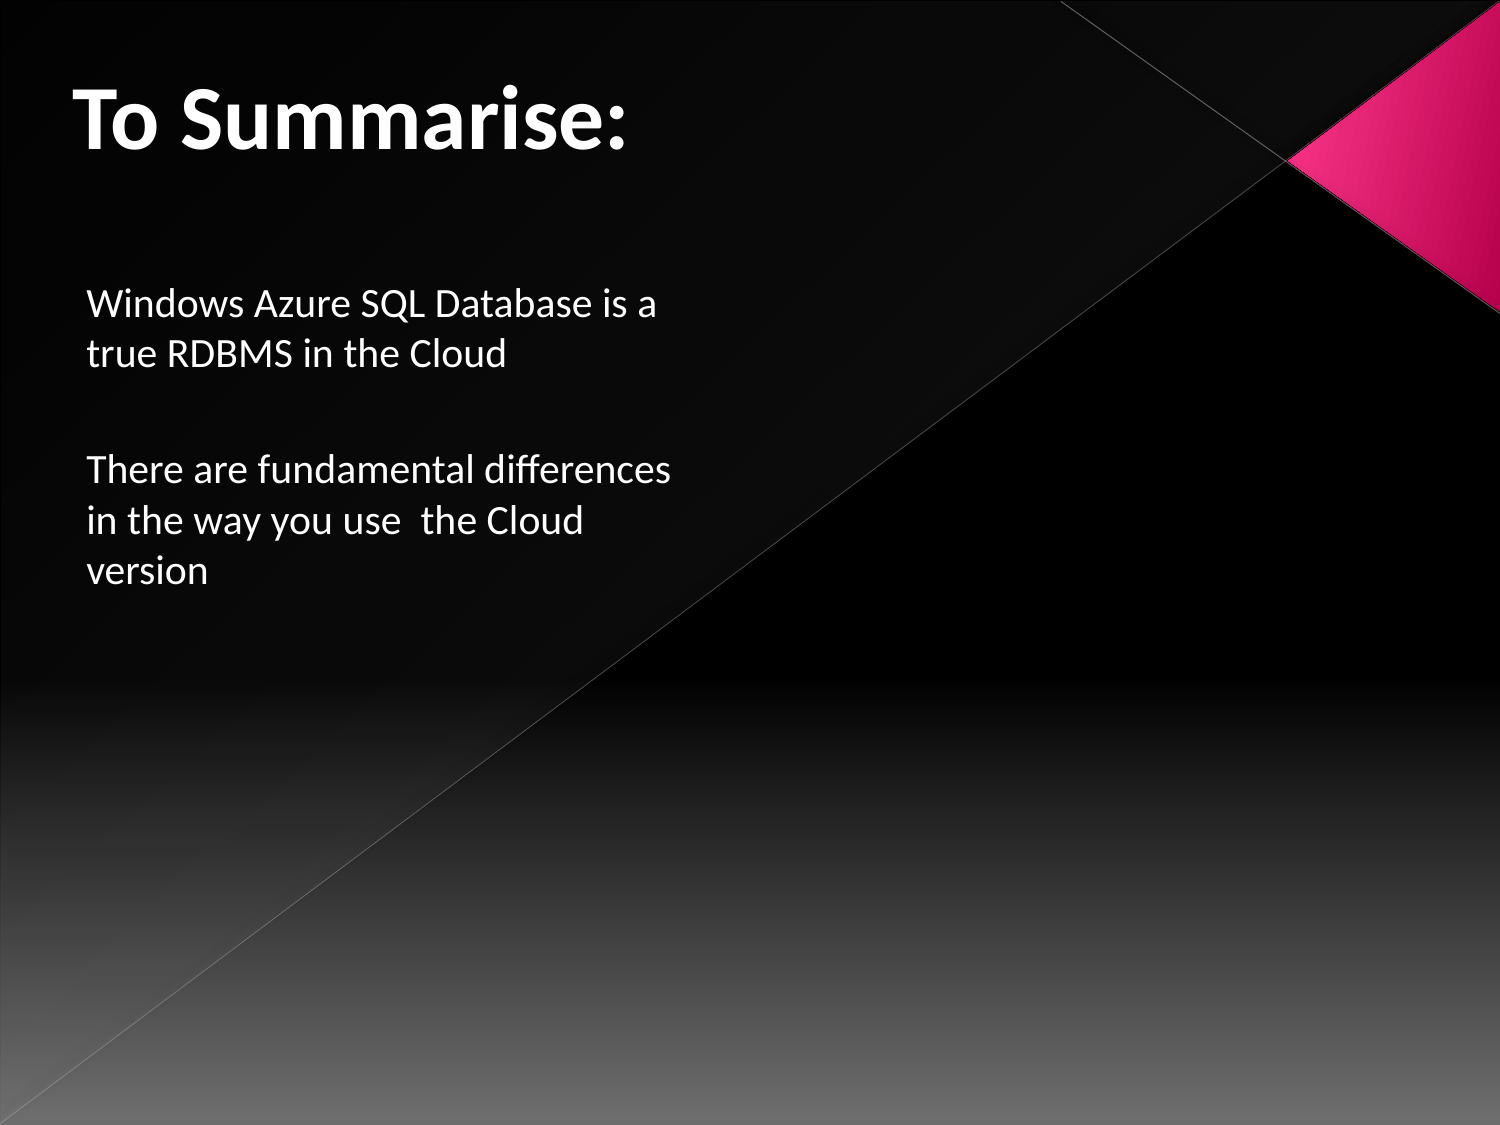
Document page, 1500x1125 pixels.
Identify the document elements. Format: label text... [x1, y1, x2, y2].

list Windows Azure SQL Database is a true RDBMS in the Cloud There are fundamental differences in the way you use the Cloud version [62, 267, 700, 643]
title To Summarise: [0, 1, 1496, 225]
